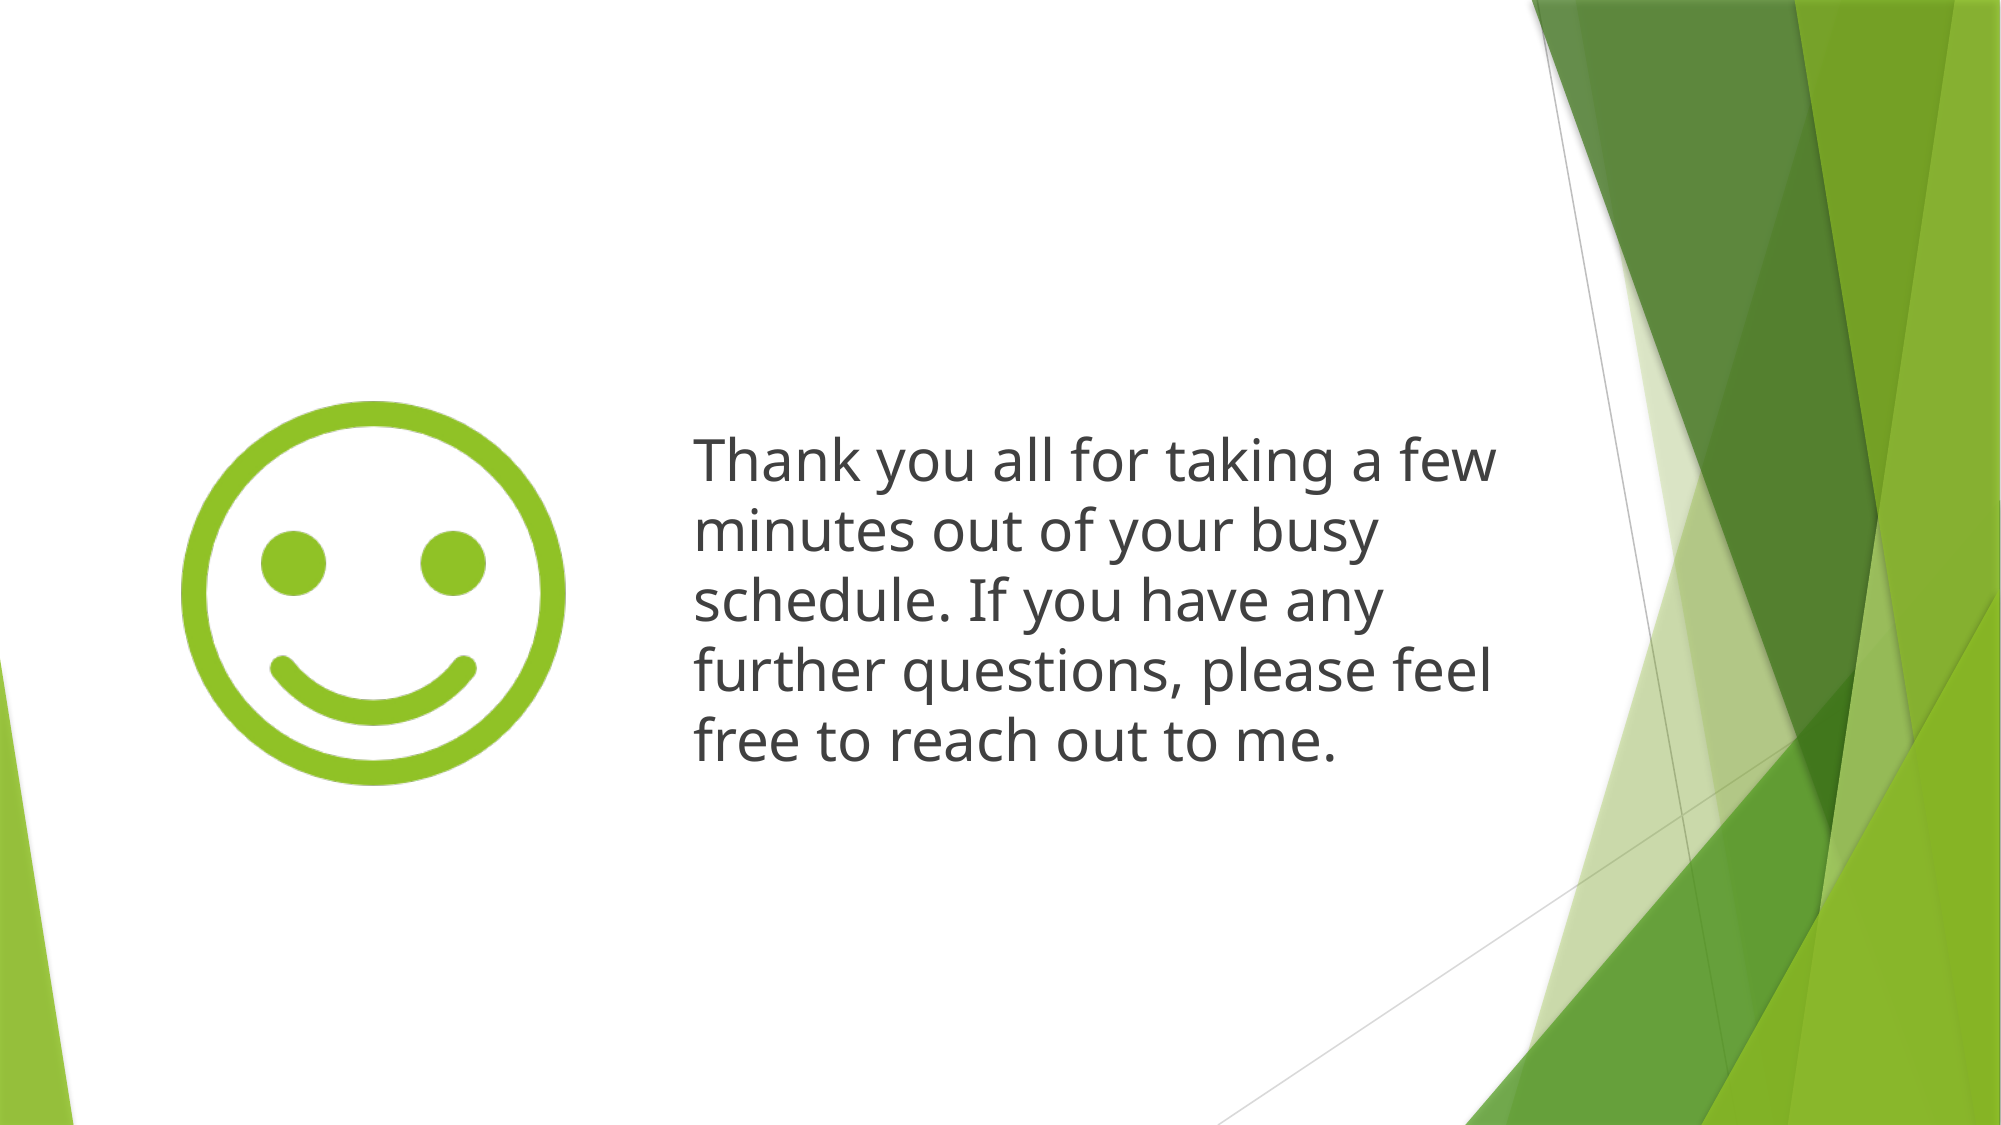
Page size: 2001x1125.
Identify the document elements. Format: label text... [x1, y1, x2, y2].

list Thank you all for taking a few minutes out of your busy schedule. If you have any further questions, please feel free to reach out to me. [678, 416, 1533, 1053]
picture [133, 353, 613, 833]
